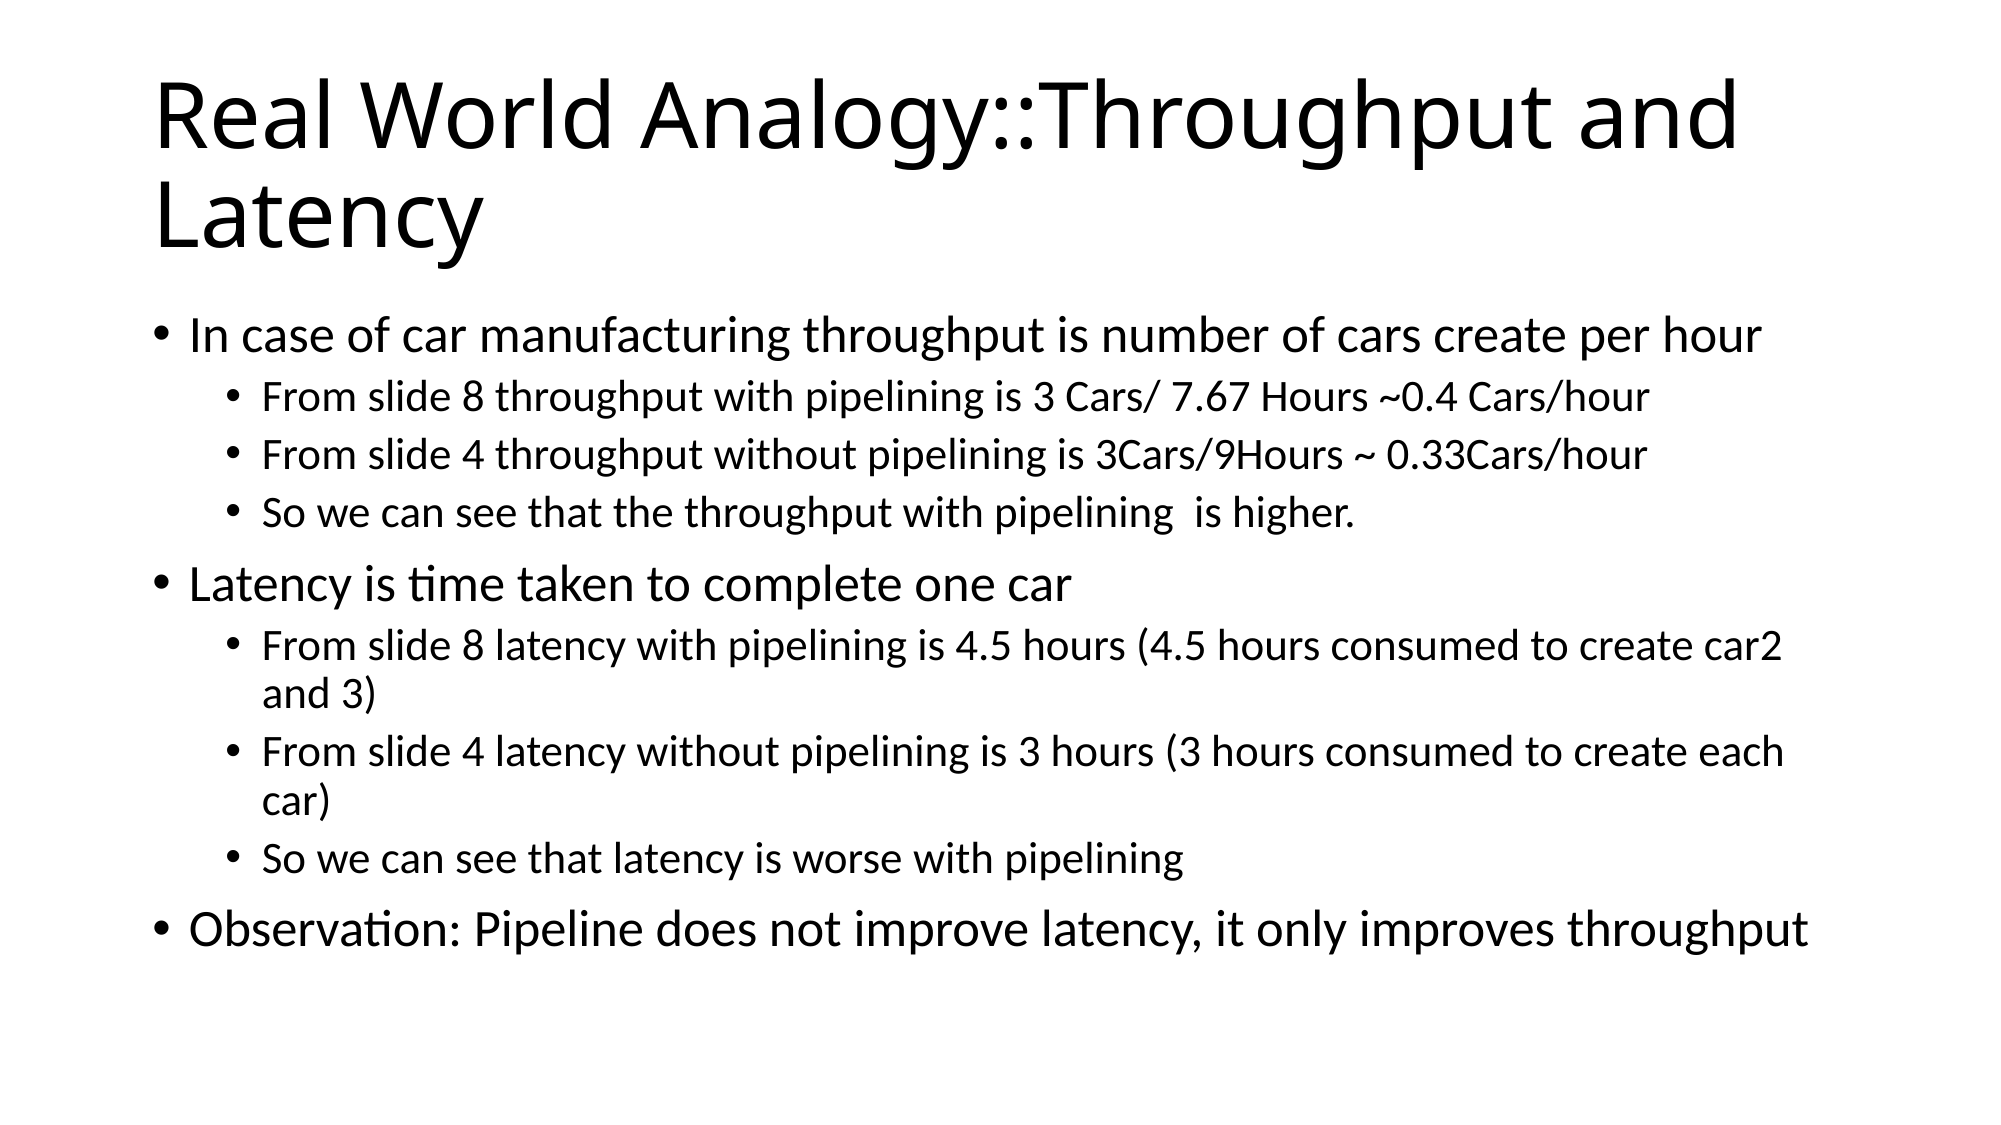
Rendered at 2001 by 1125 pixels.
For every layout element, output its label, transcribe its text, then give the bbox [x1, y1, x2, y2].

title Real World Analogy::Throughput and Latency [137, 59, 1863, 278]
list In case of car manufacturing throughput is number of cars create per hour From slide 8 throughput with pipelining is 3 Cars/ 7.67 Hours ~0.4 Cars/hour From slide 4 throughput without pipelining is 3Cars/9Hours ~ 0.33Cars/hour So we can see that the throughput with pipelining is higher. Latency is time taken to complete one car From slide 8 latency with pipelining is 4.5 hours (4.5 hours consumed to create car2 and 3) From slide 4 latency without pipelining is 3 hours (3 hours consumed to create each car) So we can see that latency is worse with pipelining Observation: Pipeline does not improve latency, it only improves throughput [137, 299, 1863, 1014]
